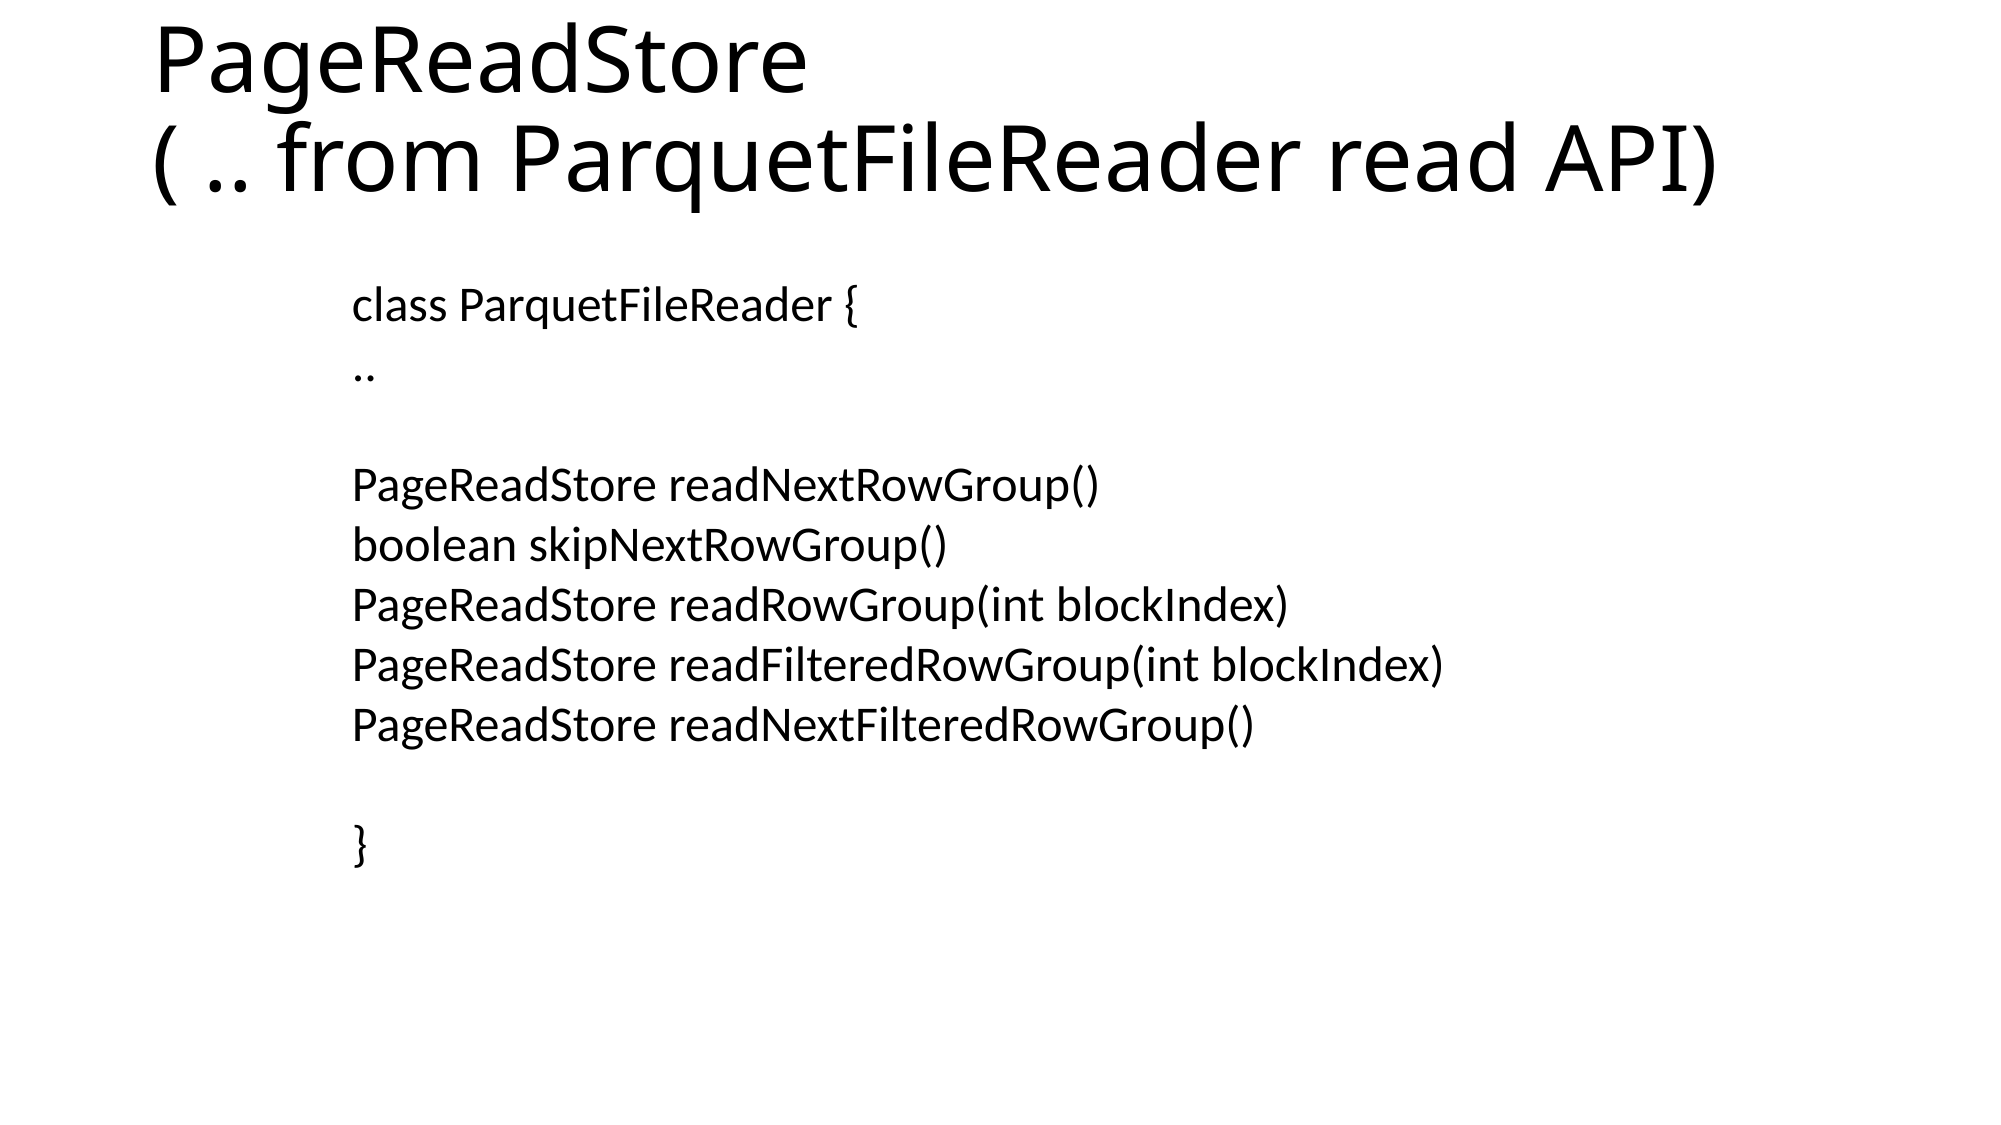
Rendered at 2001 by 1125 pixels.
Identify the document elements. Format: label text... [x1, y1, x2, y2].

title PageReadStore ( .. from ParquetFileReader read API) [137, 8, 1863, 216]
text_box class ParquetFileReader { .. PageReadStore readNextRowGroup() boolean skipNextRowGroup() PageReadStore readRowGroup(int blockIndex) PageReadStore readFilteredRowGroup(int blockIndex) PageReadStore readNextFilteredRowGroup() } [337, 264, 1766, 879]
